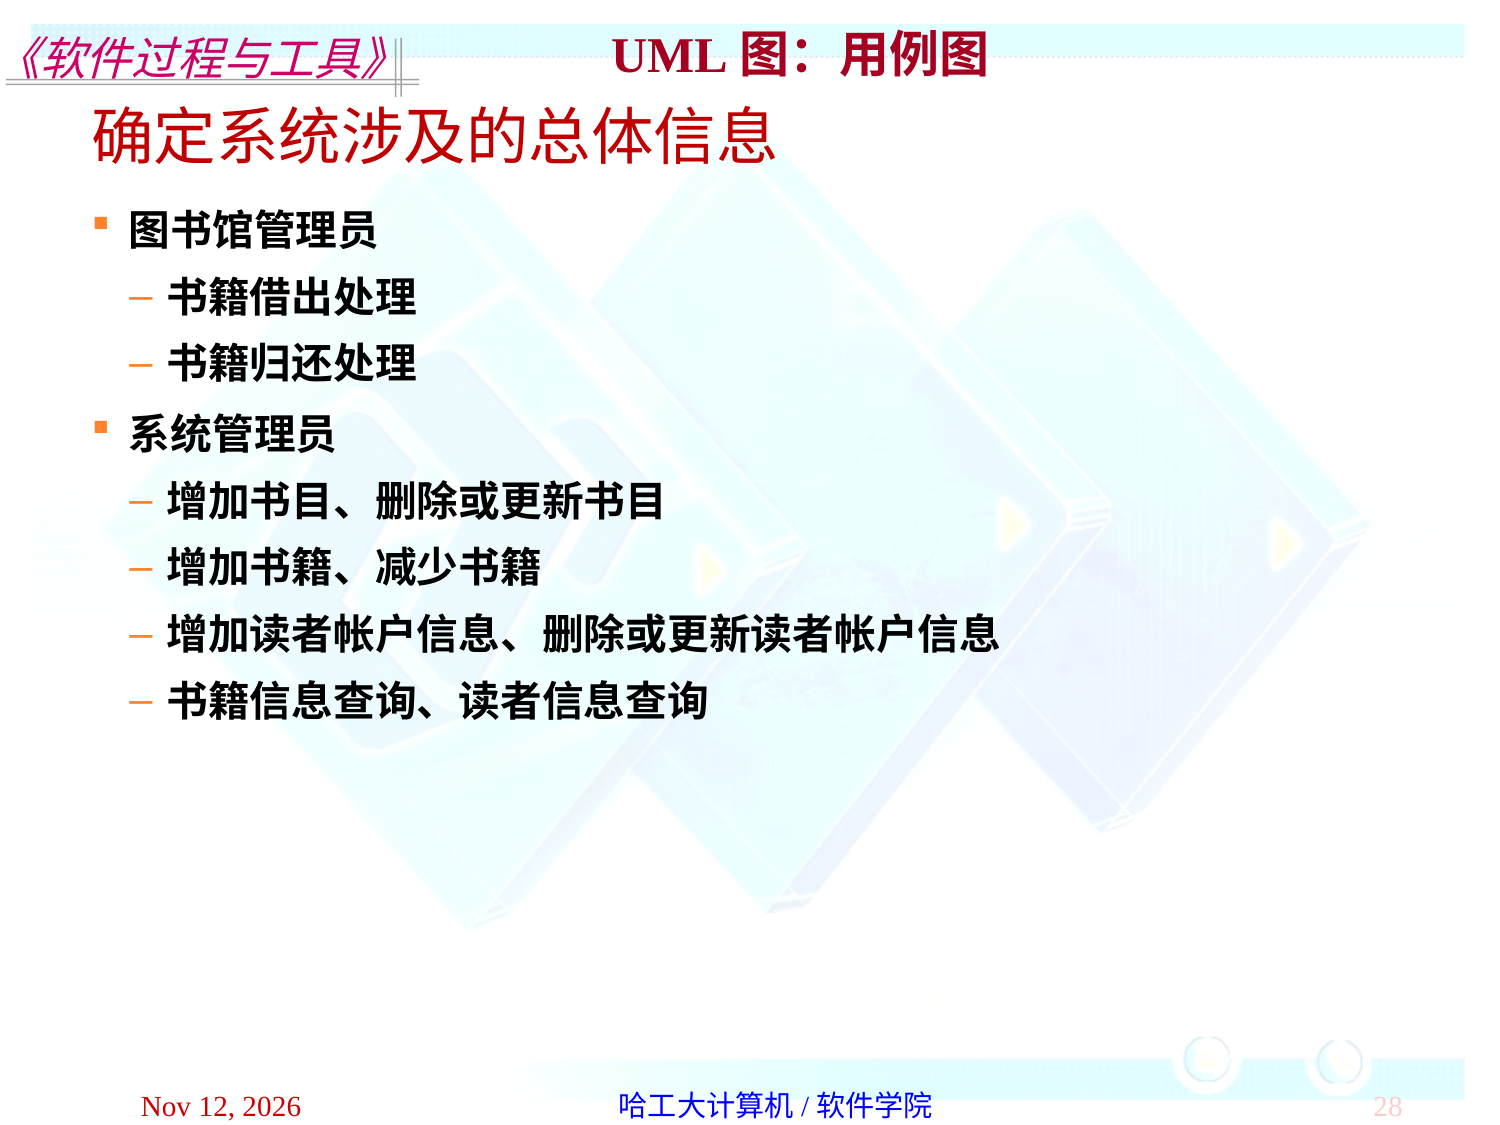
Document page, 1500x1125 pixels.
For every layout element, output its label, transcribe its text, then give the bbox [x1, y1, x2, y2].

text_box 确定系统涉及的总体信息 [76, 89, 1427, 173]
text_box 图书馆管理员 书籍借出处理 书籍归还处理 系统管理员 增加书目、删除或更新书目 增加书籍、减少书籍 增加读者帐户信息、删除或更新读者帐户信息 书籍信息查询、读者信息查询 [76, 196, 1427, 1071]
text_box UML图：用例图 [389, 15, 1211, 90]
